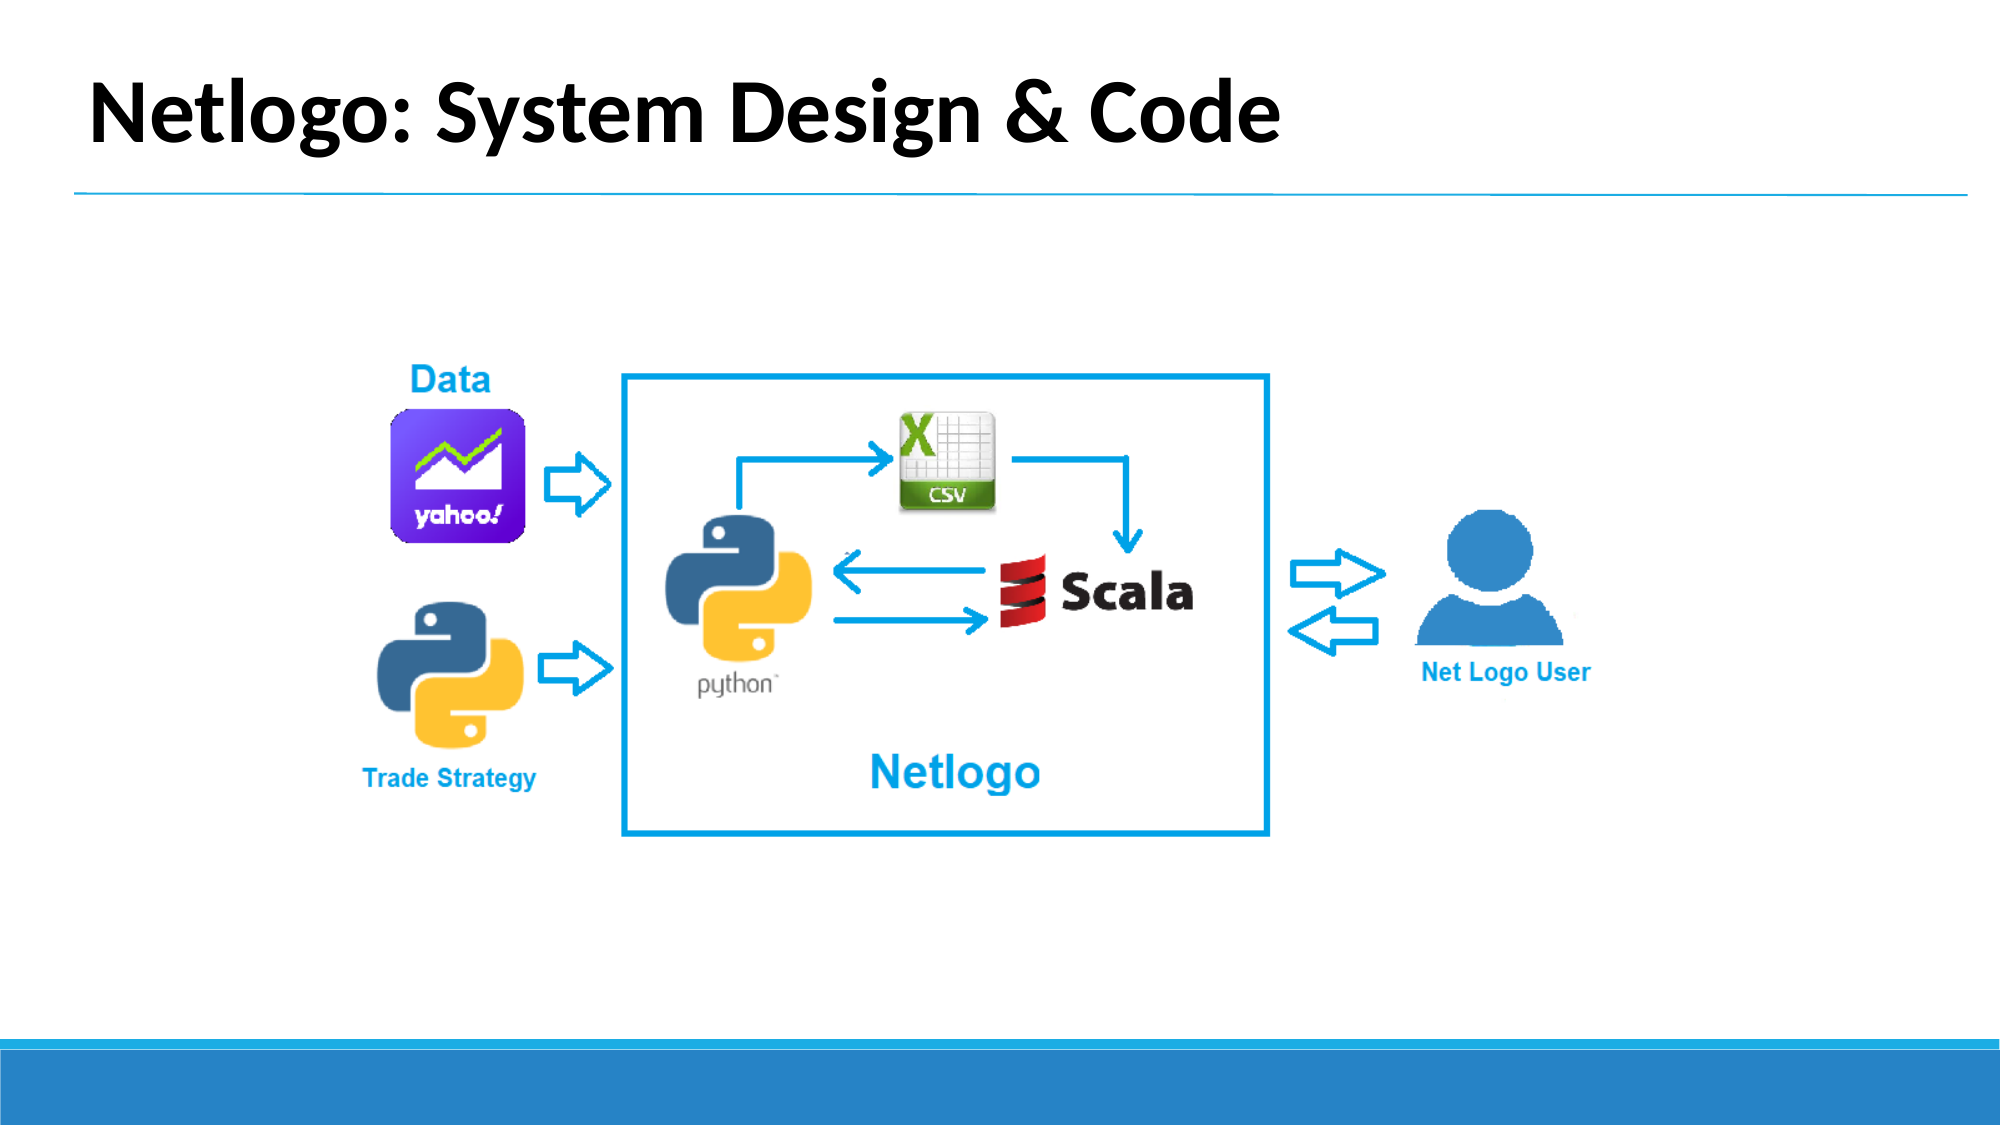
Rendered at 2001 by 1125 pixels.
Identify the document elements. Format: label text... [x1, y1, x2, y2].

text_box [73, 192, 1969, 196]
text_box Netlogo: System Design & Code [74, 43, 1841, 169]
picture [352, 261, 1628, 903]
